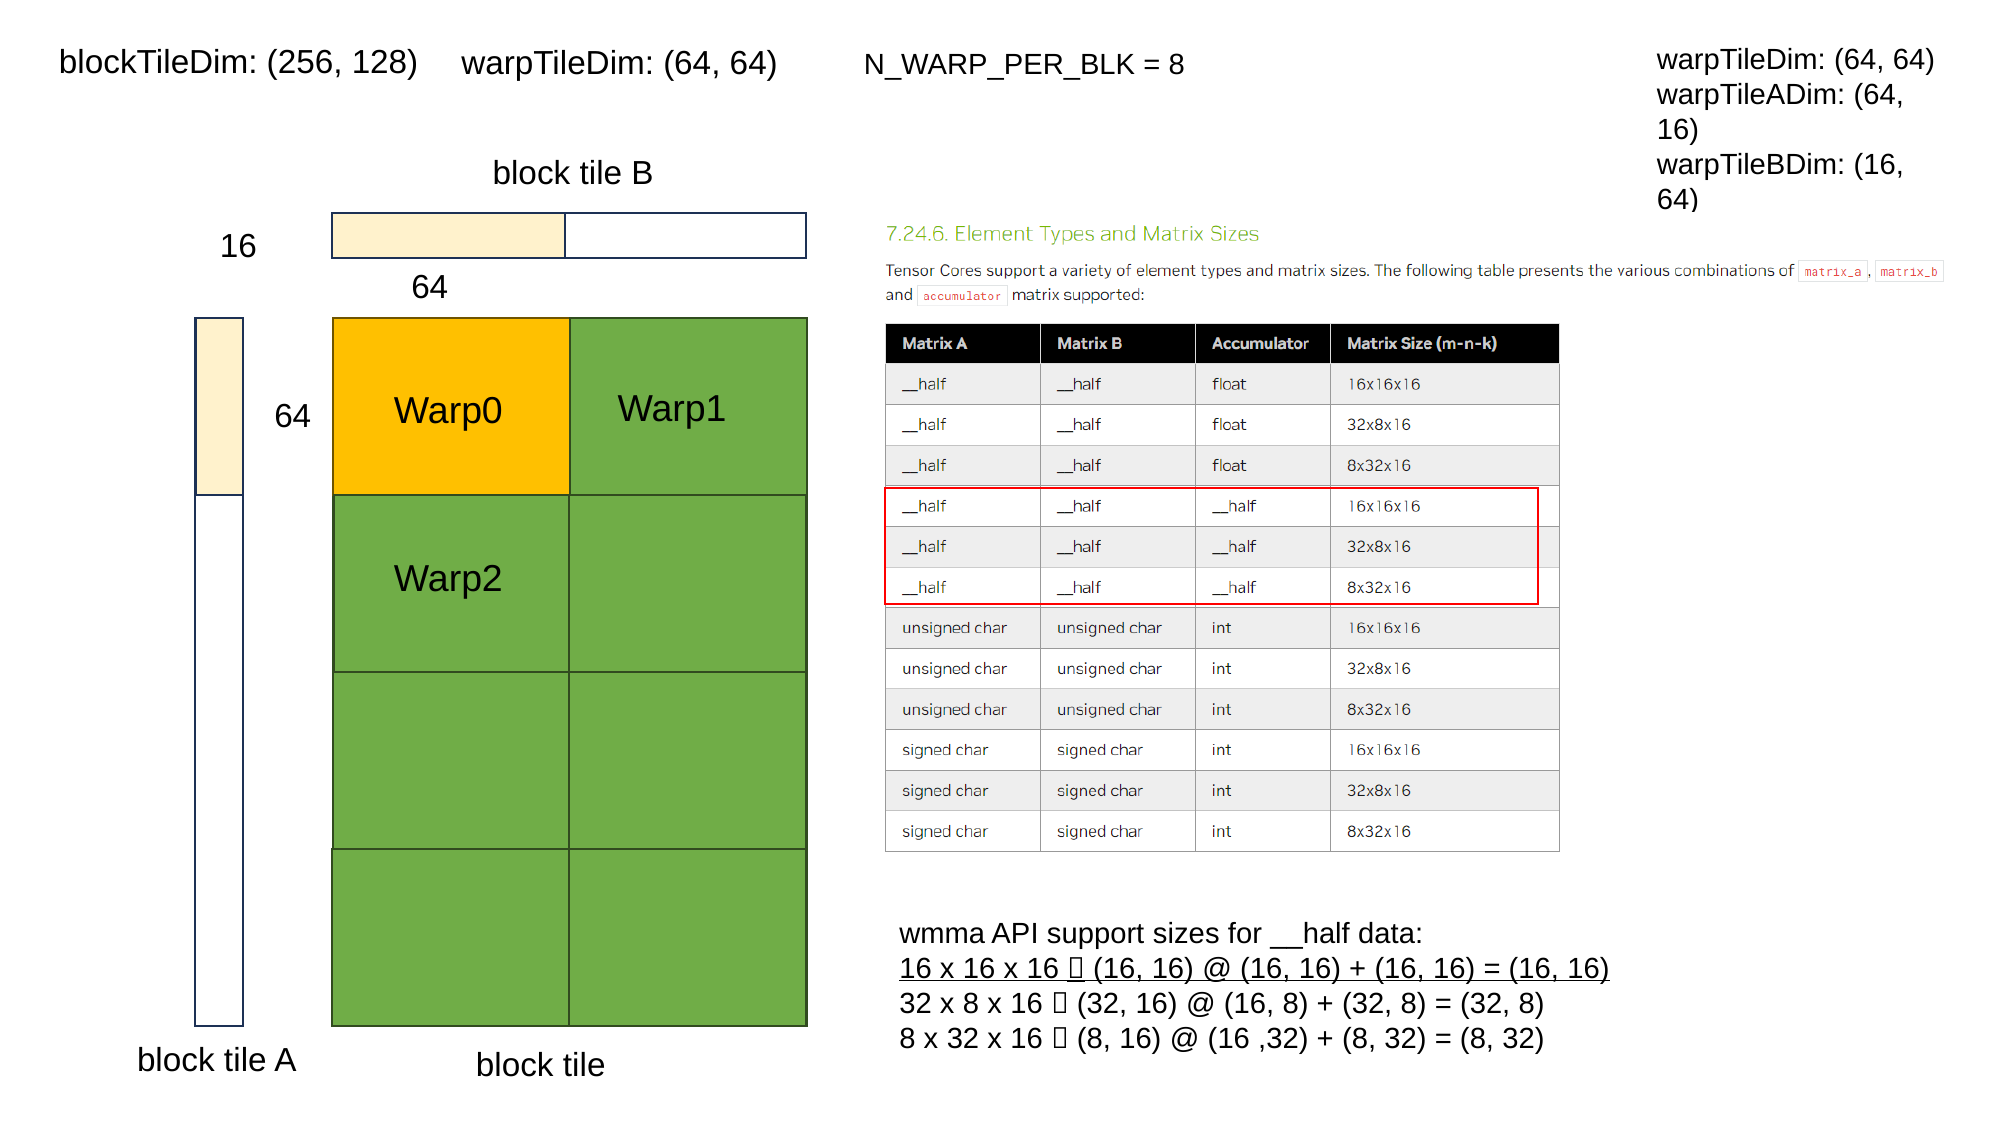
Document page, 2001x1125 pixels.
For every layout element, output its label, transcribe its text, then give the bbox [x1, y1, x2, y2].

text_box [568, 494, 807, 671]
text_box 64 [259, 386, 334, 442]
text_box Warp0 [379, 378, 562, 439]
text_box [195, 317, 244, 496]
text_box [566, 212, 807, 259]
text_box block tile B [477, 144, 688, 199]
text_box Warp1 [602, 376, 786, 437]
text_box Warp2 [379, 546, 562, 606]
text_box [332, 317, 569, 496]
text_box 16 [205, 216, 280, 272]
text_box block tile A [122, 1030, 332, 1086]
text_box [333, 494, 568, 671]
text_box block tile [461, 1035, 626, 1091]
text_box [568, 671, 807, 848]
picture [860, 212, 1963, 857]
text_box [568, 848, 807, 1027]
text_box [194, 317, 244, 1027]
text_box [331, 848, 568, 1027]
text_box warpTileDim: (64, 64) warpTileADim: (64, 16) warpTileBDim: (16, 64) [1642, 32, 1967, 223]
text_box 64 [396, 259, 471, 313]
text_box [569, 317, 808, 496]
text_box warpTileDim: (64, 64) [446, 33, 949, 89]
text_box wmma API support sizes for __half data: 16 x 16 x 16  (16, 16) @ (16, 16) + (16, 16) = (16, 16) 32 x 8 x 16  (32, 16) @ (16, 8) + (32, 8) = (32, 8) 8 x 32 x 16  (8, 16) @ (16 ,32) + (8, 32) = (8, 32) [884, 906, 1654, 1062]
text_box [331, 212, 566, 259]
text_box blockTileDim: (256, 128) [44, 32, 546, 88]
text_box N_WARP_PER_BLK = 8 [849, 37, 1351, 88]
text_box [332, 671, 568, 848]
